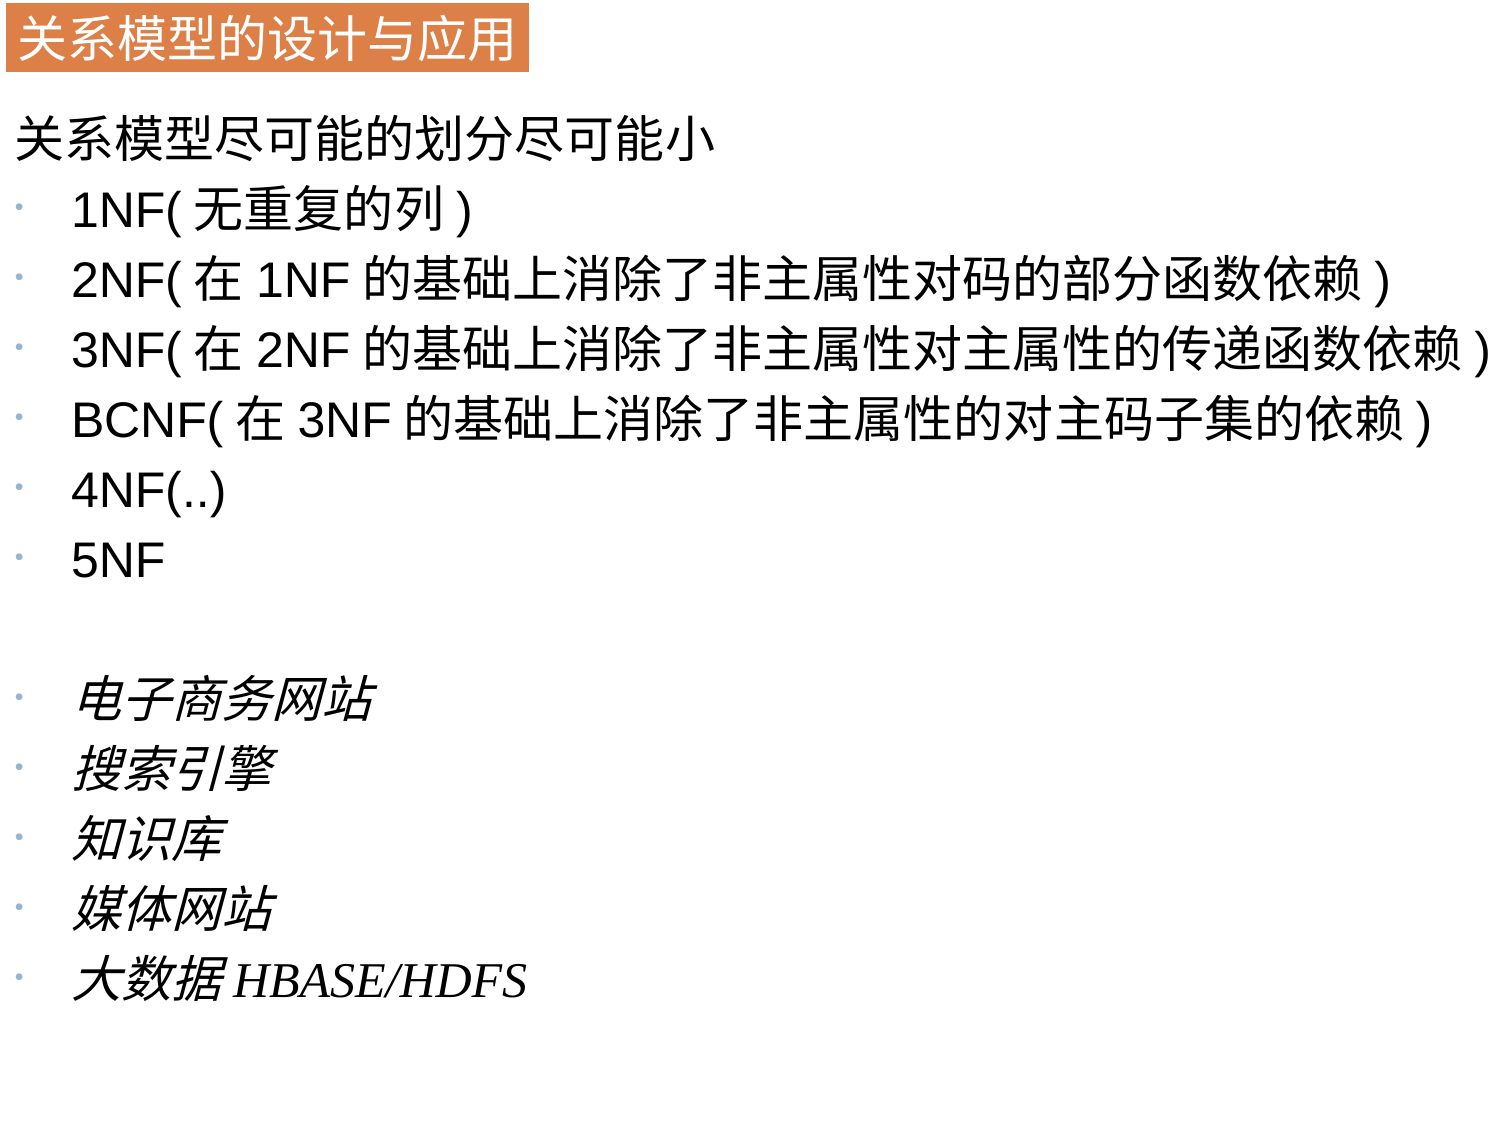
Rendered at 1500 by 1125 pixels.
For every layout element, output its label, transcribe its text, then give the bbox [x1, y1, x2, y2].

text_box 关系模型尽可能的划分尽可能小 1NF(无重复的列) 2NF(在1NF的基础上消除了非主属性对码的部分函数依赖) 3NF(在2NF的基础上消除了非主属性对主属性的传递函数依赖) BCNF(在3NF的基础上消除了非主属性的对主码子集的依赖) 4NF(..) 5NF 电子商务网站 搜索引擎 知识库 媒体网站 大数据HBASE/HDFS [0, 99, 1500, 613]
text_box 6.1 一性回归 [17, 30, 834, 99]
text_box ADO.NET提供了对SQL Server和XML等数据源以及通过OLE DB和XML公开的数据源的一致访问接口。 [17, 30, 541, 90]
text_box 关系模型的设计与应用 [0, 0, 536, 78]
